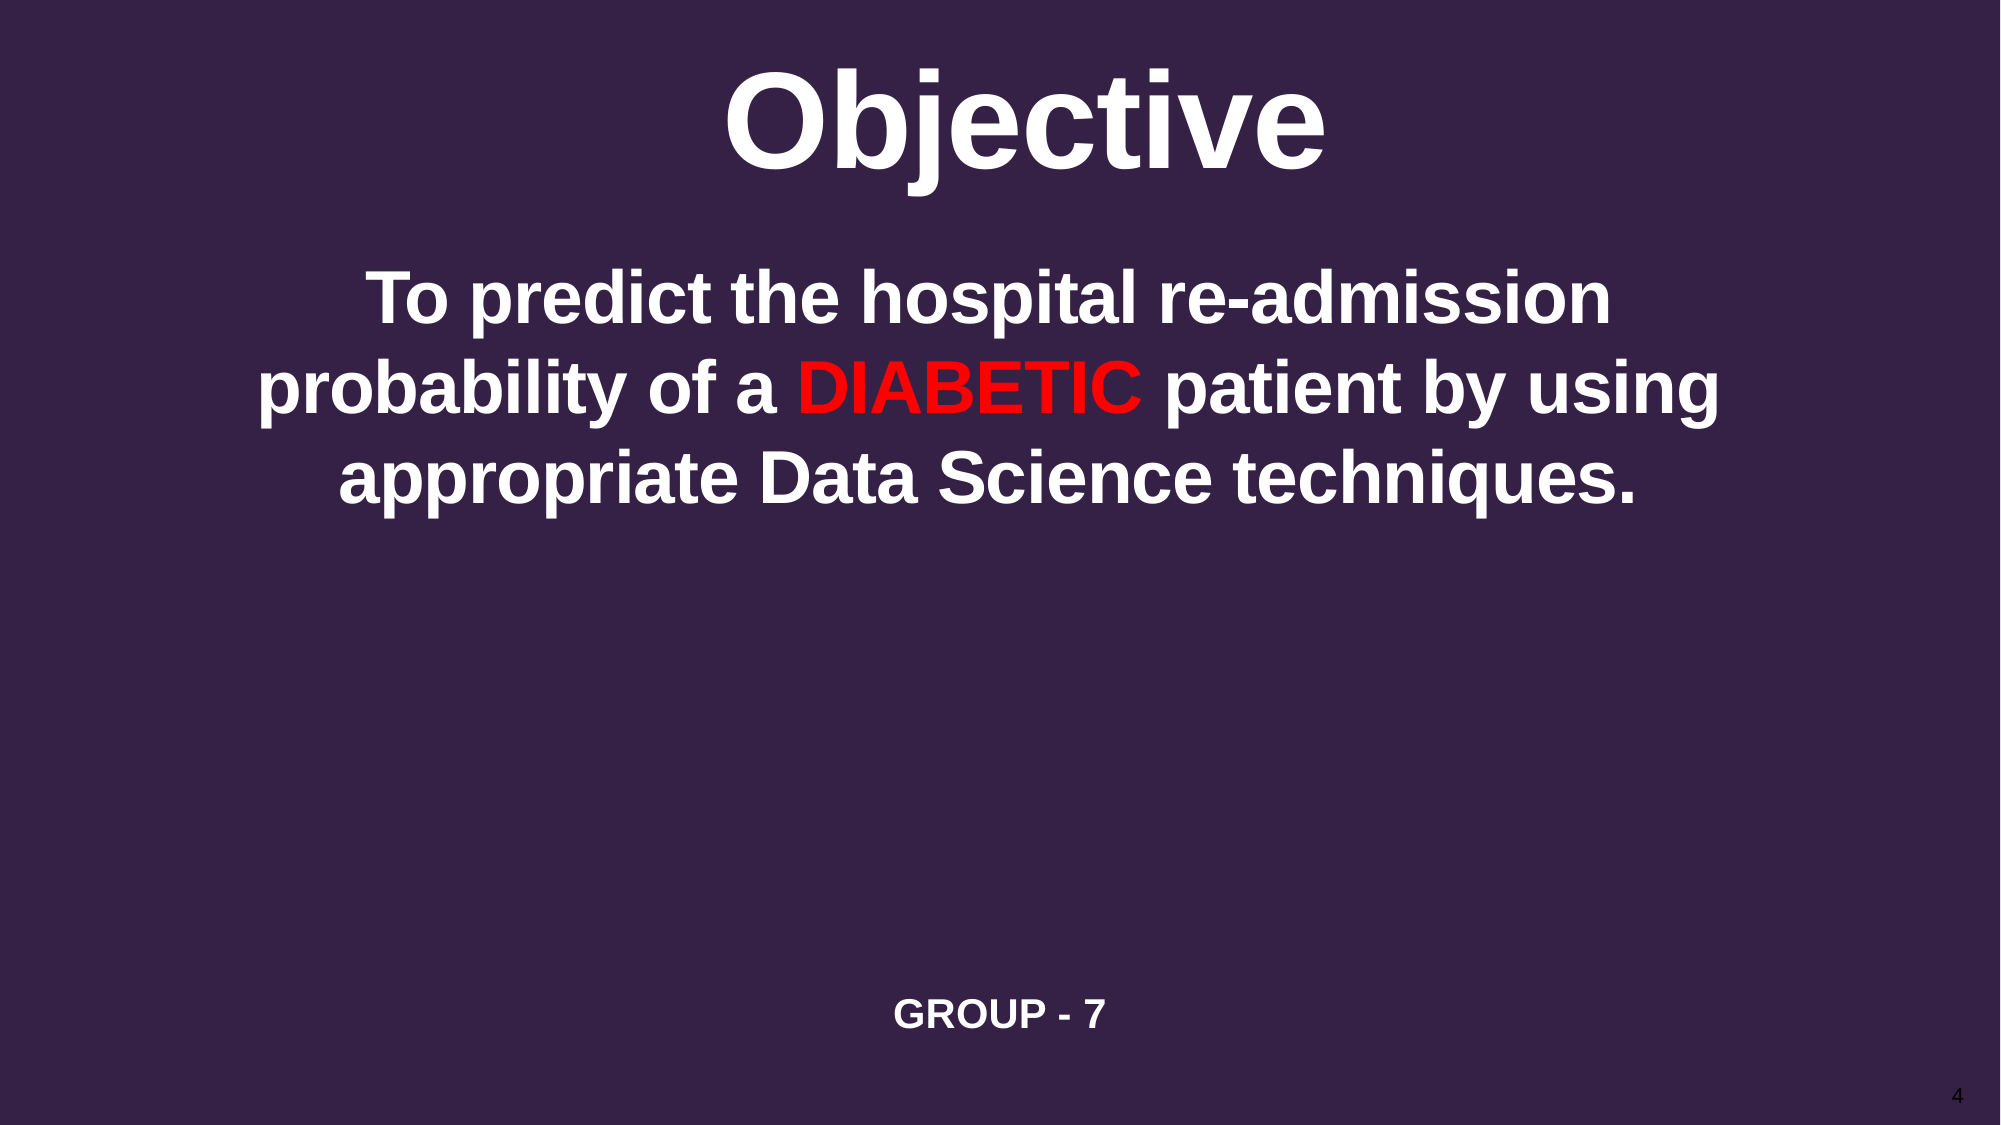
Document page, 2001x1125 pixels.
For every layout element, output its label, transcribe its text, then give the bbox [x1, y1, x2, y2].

title Objective [425, 28, 1625, 219]
list To predict the hospital re-admission probability of a DIABETIC patient by using appropriate Data Science techniques. [121, 246, 1900, 886]
text_box GROUP - 7 [781, 993, 1219, 1037]
slide_number 4 [1947, 1089, 1967, 1125]
